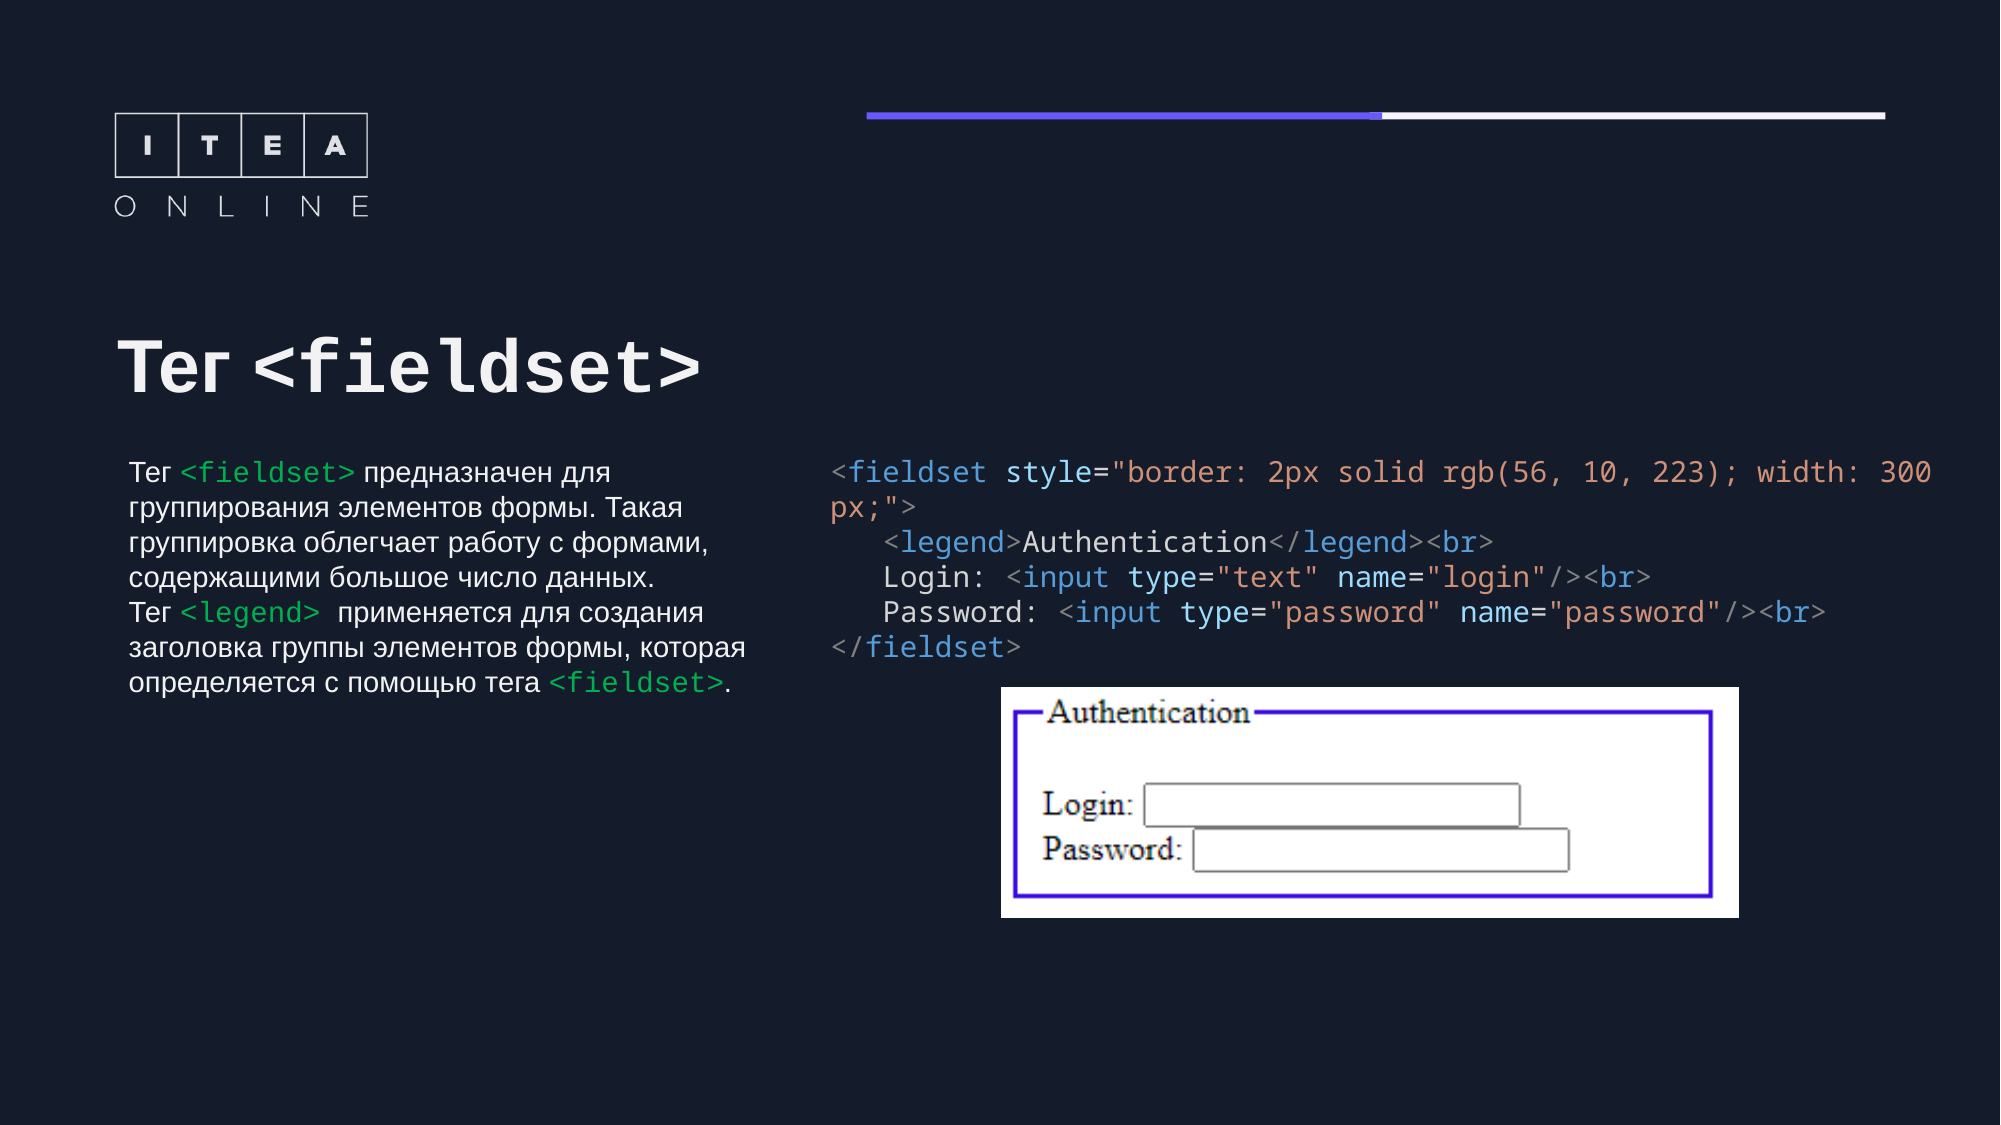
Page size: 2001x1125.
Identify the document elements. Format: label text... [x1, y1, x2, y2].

title Тег <fieldset> [101, 320, 1886, 447]
picture [1001, 687, 1739, 918]
text_box <fieldset style="border: 2px solid rgb(56, 10, 223); width: 300px;"> <legend>Authentication</legend><br> Login: <input type="text" name="login"/><br> Password: <input type="password" name="password"/><br> </fieldset> [815, 446, 1949, 671]
text_box Тег <fieldset> предназначен для группирования элементов формы. Такая группировка облегчает работу с формами, содержащими большое число данных. Тег <legend> применяется для создания заголовка группы элементов формы, которая определяется с помощью тега <fieldset>. [114, 446, 772, 706]
text_box [866, 112, 1383, 120]
picture [114, 112, 369, 217]
text_box [1383, 112, 1886, 120]
